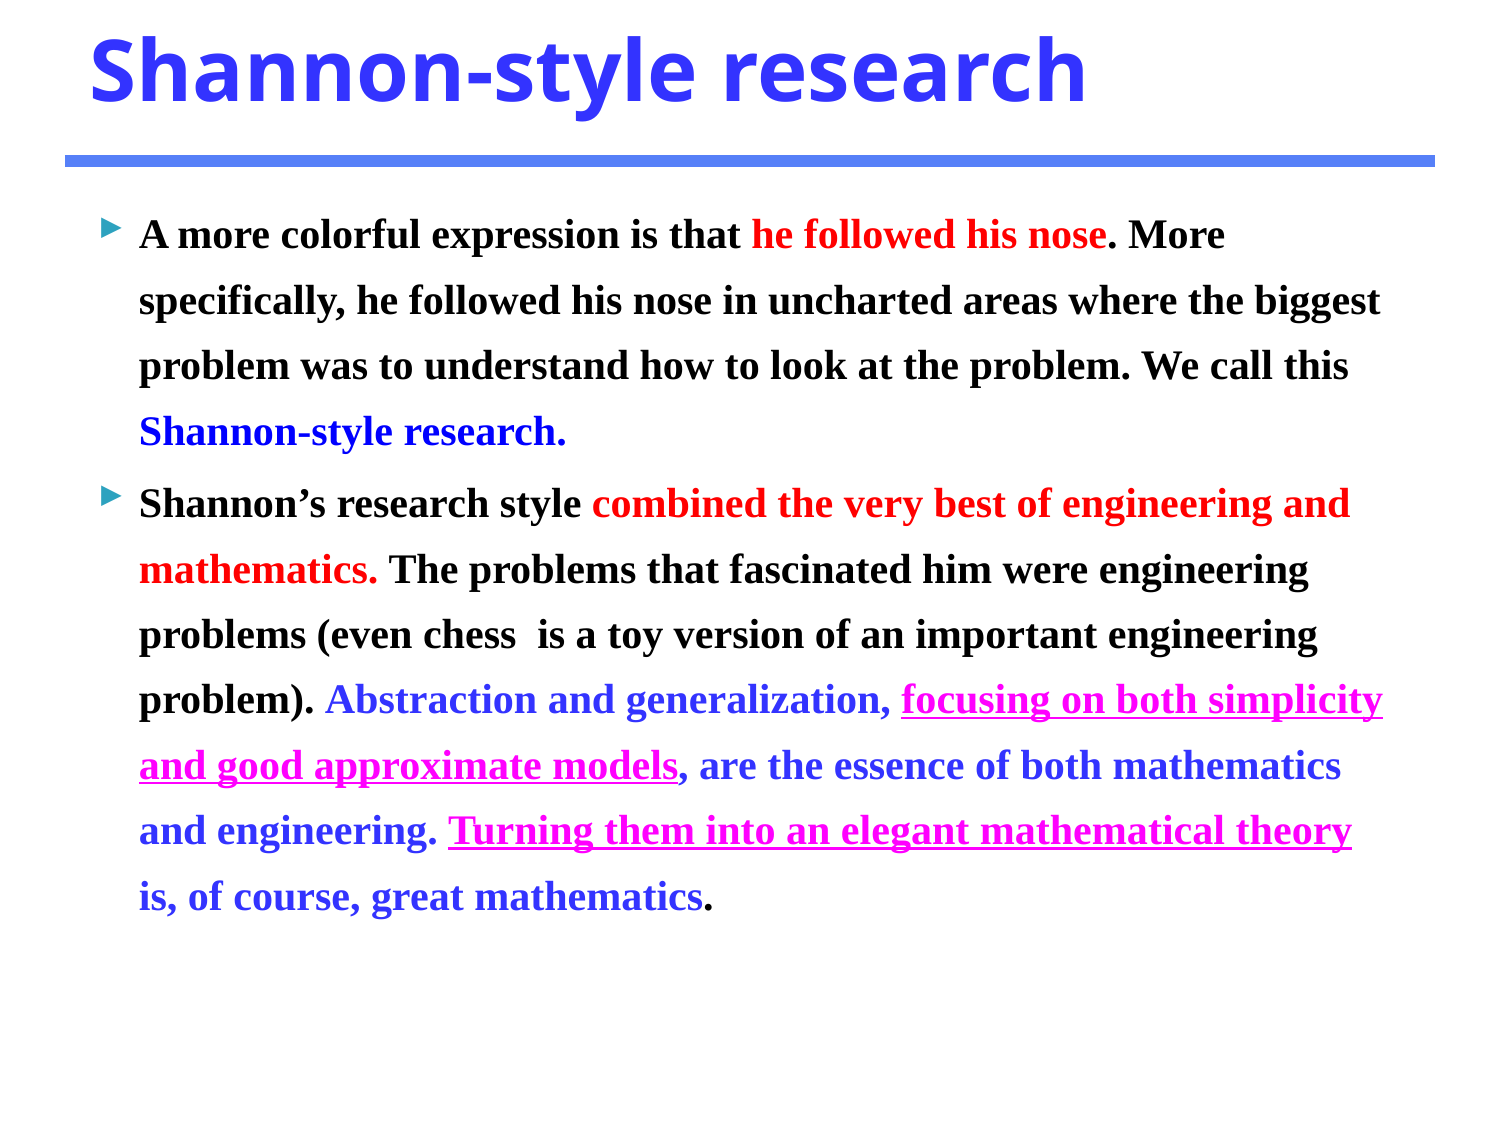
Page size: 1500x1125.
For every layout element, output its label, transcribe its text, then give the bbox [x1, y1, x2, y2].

list A more colorful expression is that he followed his nose. More specifically, he followed his nose in uncharted areas where the biggest problem was to understand how to look at the problem. We call this Shannon-style research. Shannon’s research style combined the very best of engineering and mathematics. The problems that fascinated him were engineering problems (even chess is a toy version of an important engineering problem). Abstraction and generalization, focusing on both simplicity and good approximate models, are the essence of both mathematics and engineering. Turning them into an elegant mathematical theory is, of course, great mathematics. [64, 184, 1415, 929]
title Shannon-style research [75, 0, 1425, 138]
